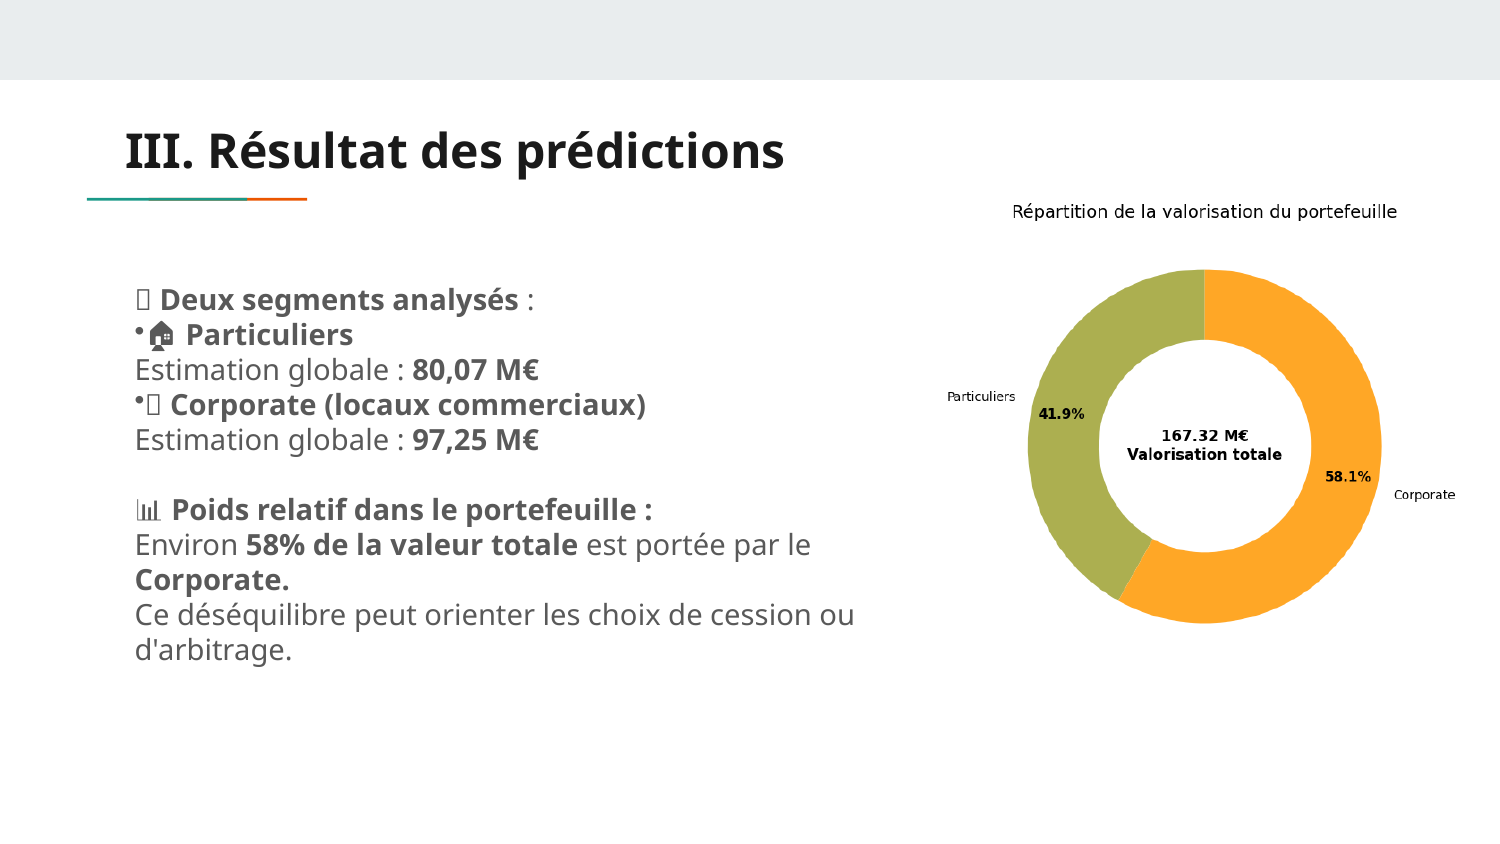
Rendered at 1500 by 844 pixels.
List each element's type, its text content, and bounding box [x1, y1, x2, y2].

picture [938, 194, 1464, 677]
list 📌 Deux segments analysés : 🏠 Particuliers Estimation globale : 80,07 M€ 🏢 Corporate (locaux commerciaux) Estimation globale : 97,25 M€ 📊 Poids relatif dans le portefeuille : Environ 58% de la valeur totale est portée par le Corporate. Ce déséquilibre peut orienter les choix de cession ou d'arbitrage. [119, 229, 874, 719]
title III. Résultat des prédictions [110, 105, 1372, 193]
